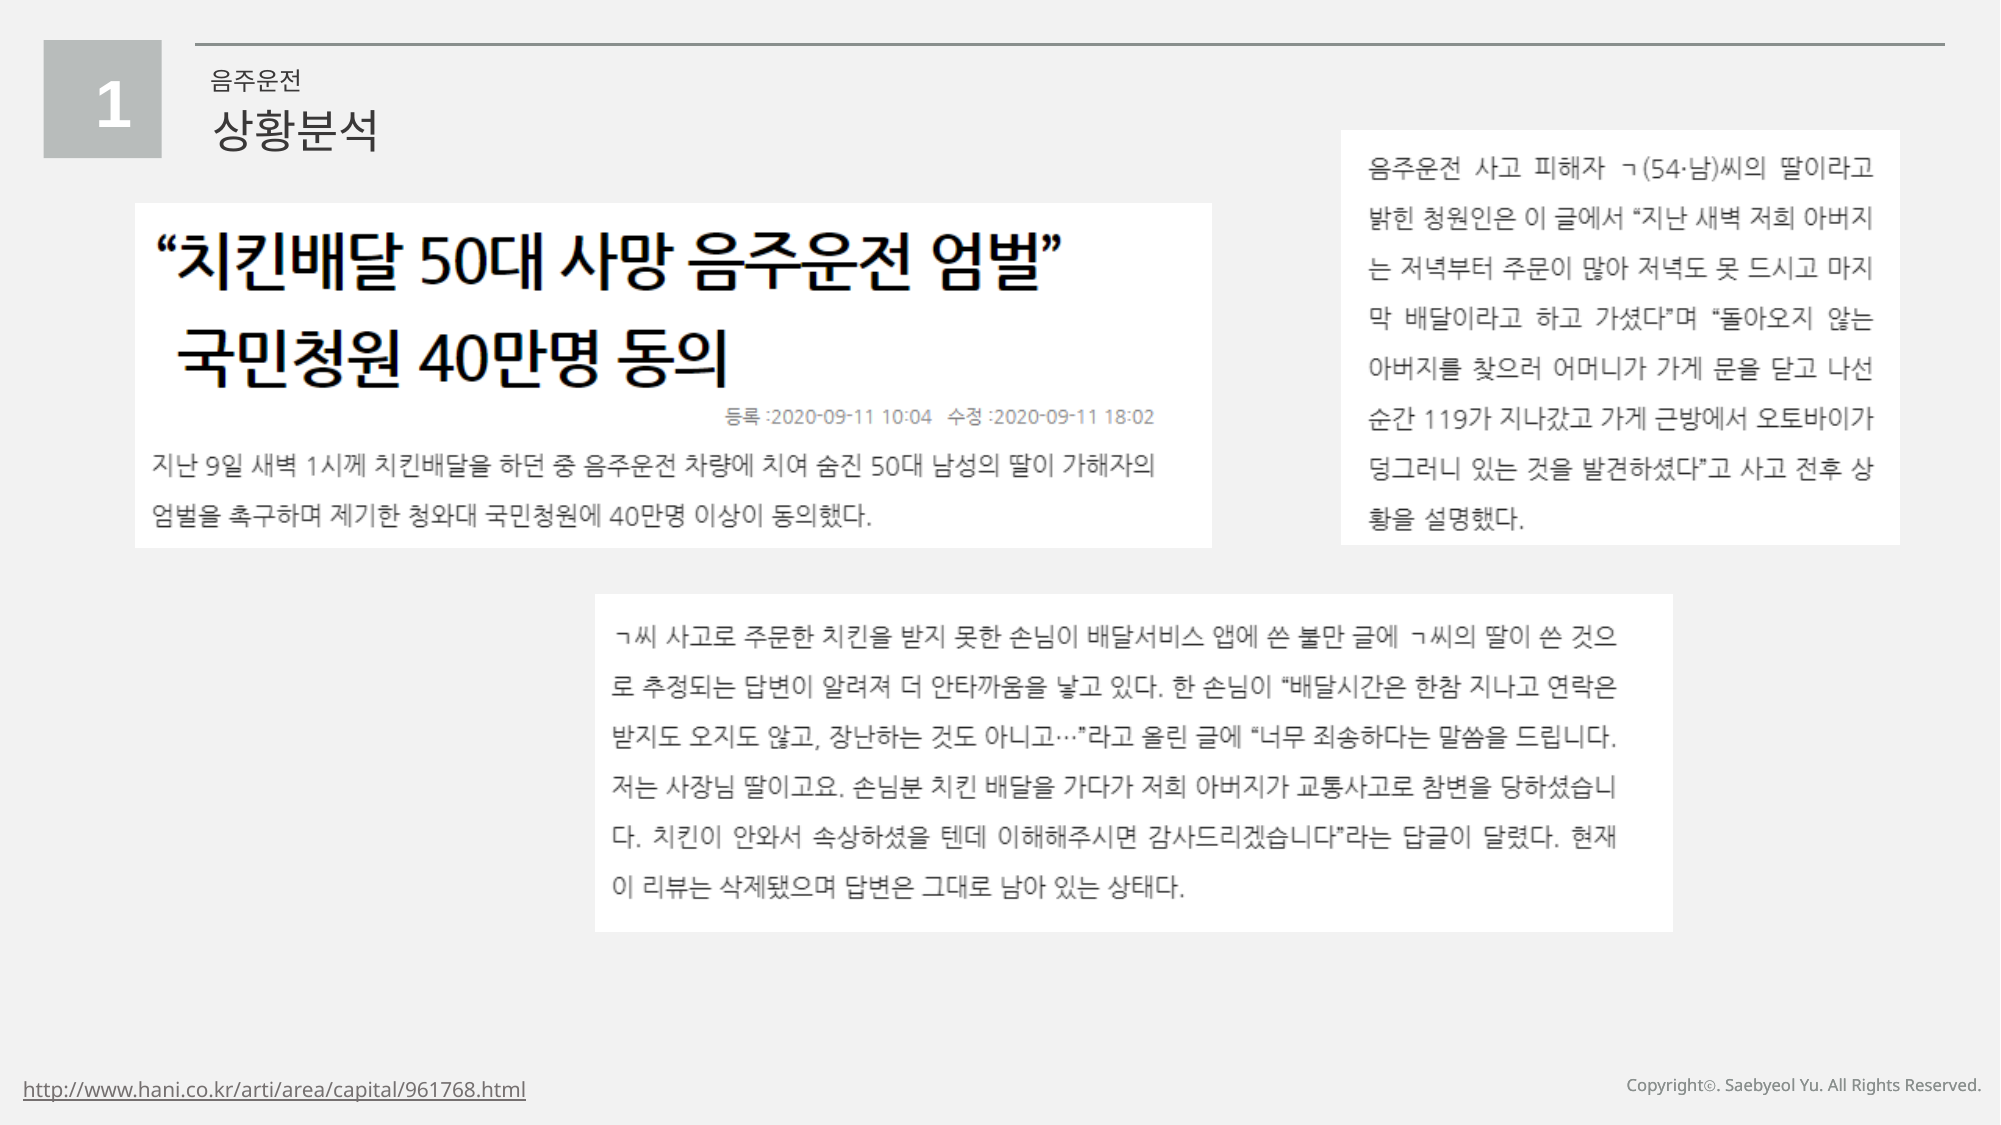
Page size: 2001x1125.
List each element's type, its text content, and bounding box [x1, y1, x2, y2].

text_box http://www.hani.co.kr/arti/area/capital/961768.html [8, 1067, 1062, 1113]
text_box [42, 39, 163, 159]
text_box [194, 57, 398, 167]
text_box 1 [80, 52, 123, 148]
picture [595, 594, 1673, 932]
picture [1341, 130, 1900, 545]
text_box Copyrightⓒ. Saebyeol Yu. All Rights Reserved. [1611, 1067, 1998, 1102]
picture [134, 203, 1212, 548]
